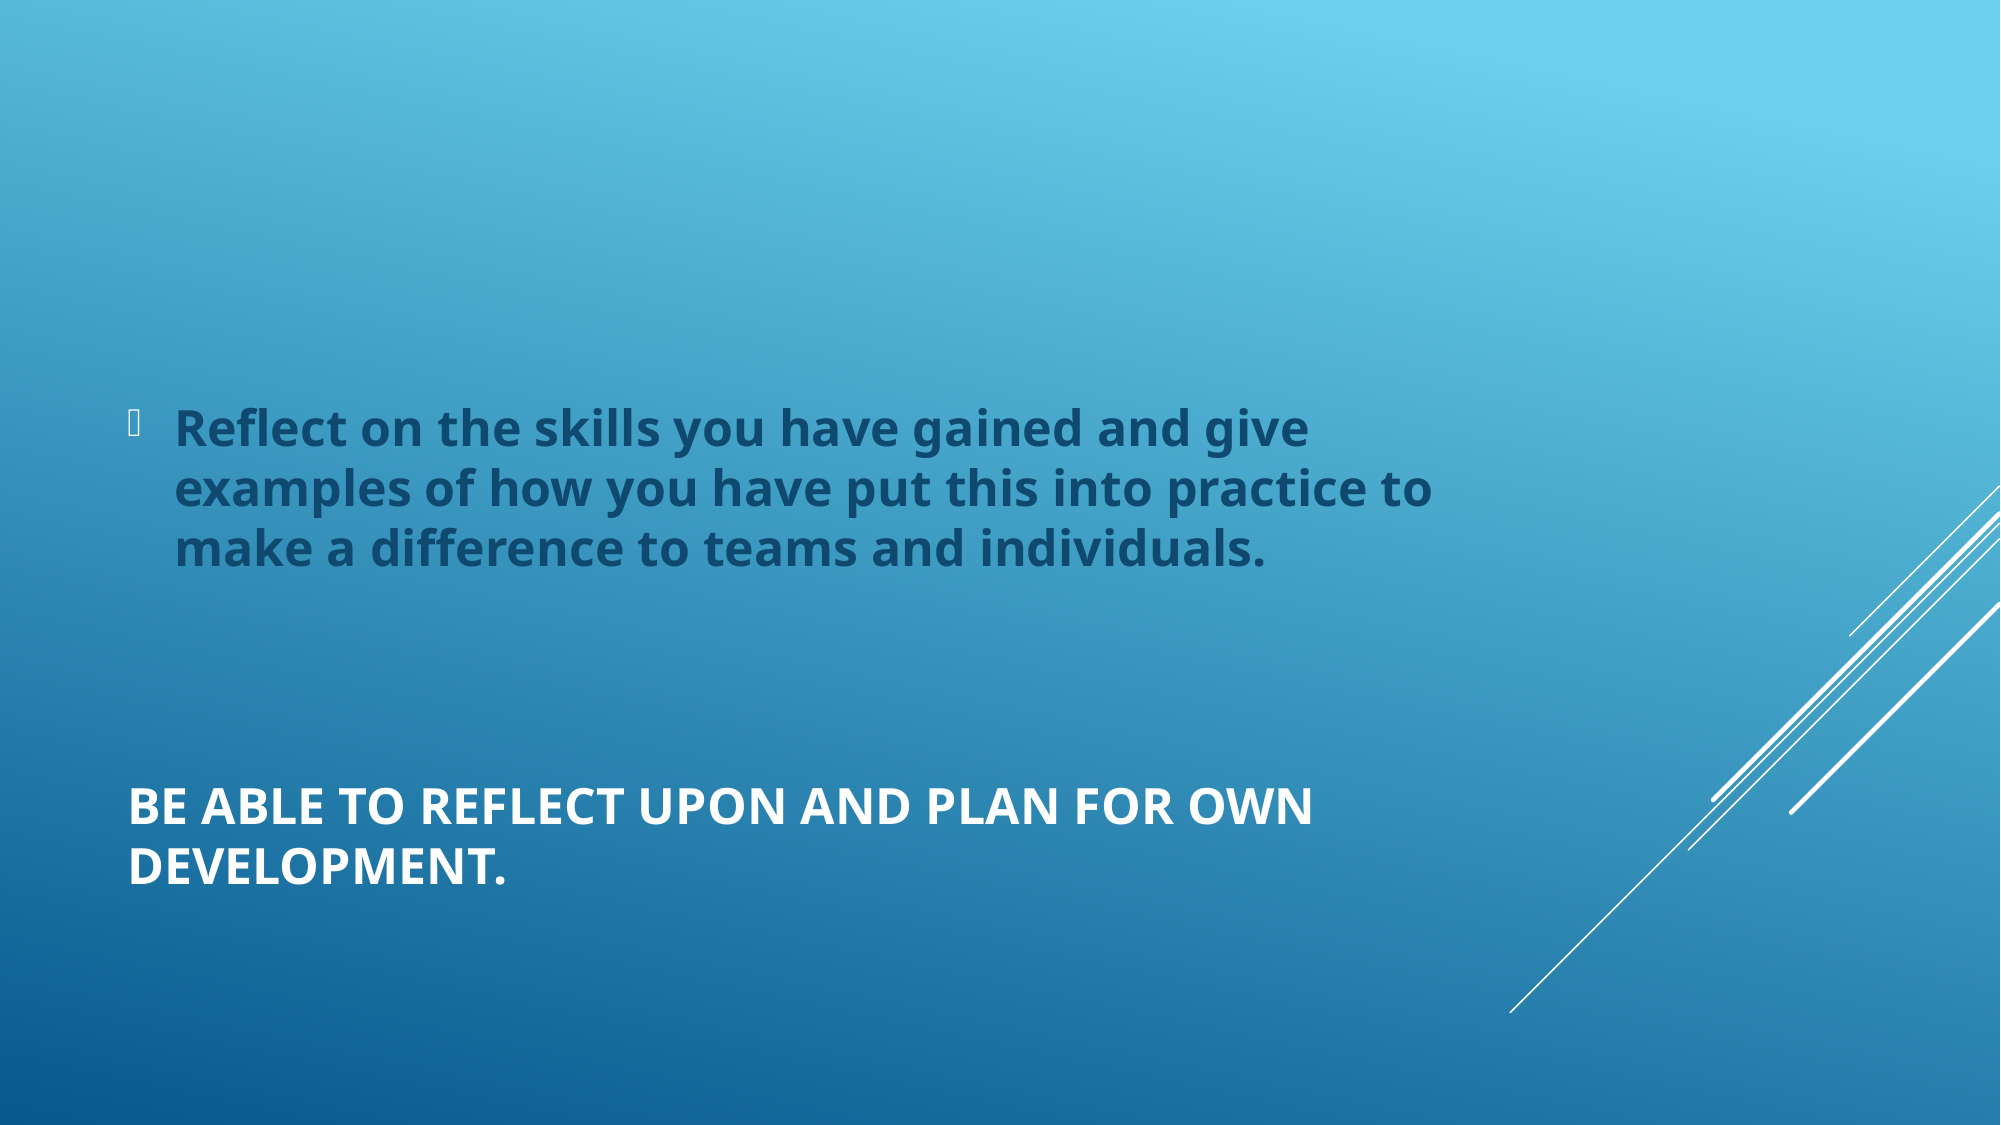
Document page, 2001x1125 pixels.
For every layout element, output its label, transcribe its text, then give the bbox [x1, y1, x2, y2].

list Reflect on the skills you have gained and give examples of how you have put this into practice to make a difference to teams and individuals. [112, 112, 1513, 706]
title Be able to reflect upon and plan for own development. [112, 736, 1513, 984]
